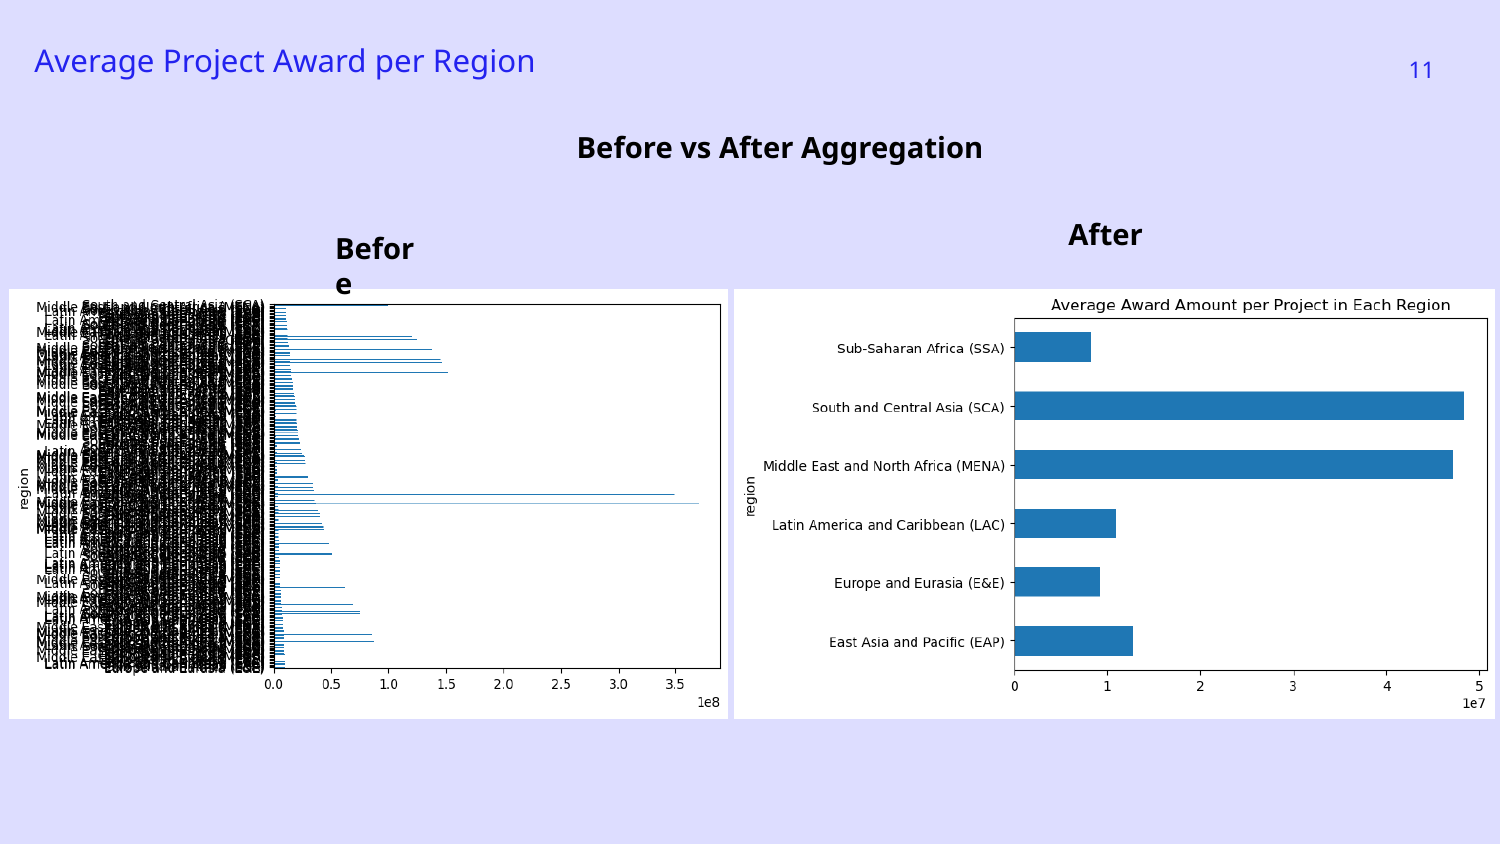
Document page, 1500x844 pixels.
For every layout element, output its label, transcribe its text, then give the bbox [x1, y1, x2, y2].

list Before [319, 214, 443, 288]
list After [1053, 201, 1176, 288]
picture [9, 289, 728, 719]
list Before vs After Aggregation [561, 114, 1500, 296]
slide_number ‹#› [1392, 41, 1450, 71]
picture [734, 289, 1495, 719]
subtitle Average Project Award per Region [19, 26, 822, 86]
